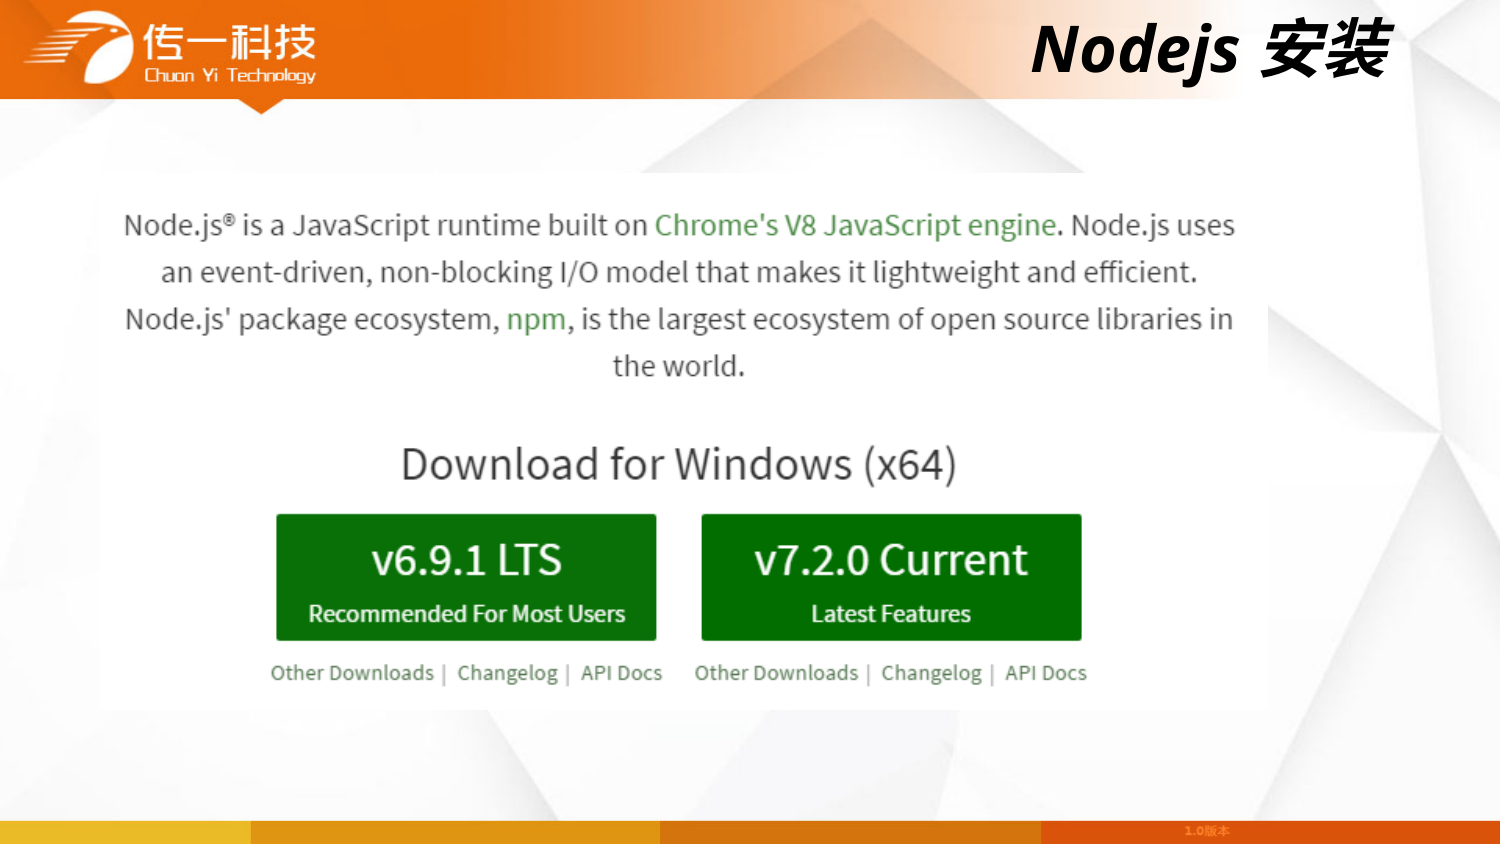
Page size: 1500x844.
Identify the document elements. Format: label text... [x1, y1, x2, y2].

picture [0, 0, 1500, 844]
title Nodejs安装 [206, 0, 1397, 103]
